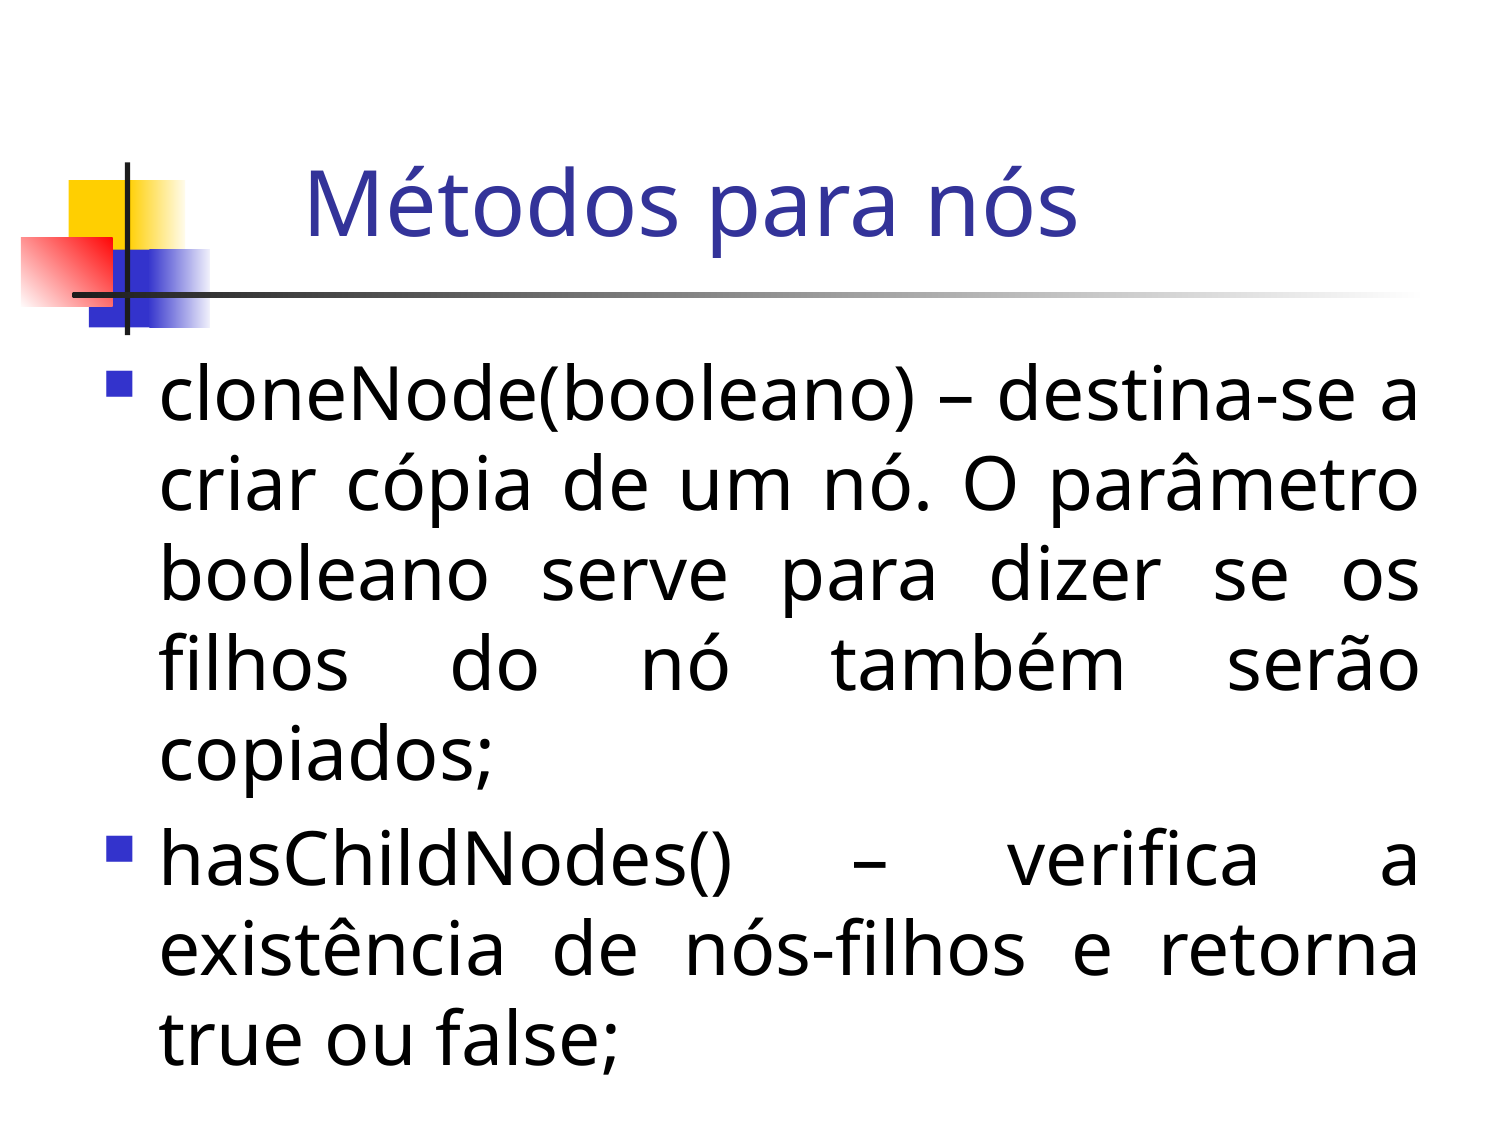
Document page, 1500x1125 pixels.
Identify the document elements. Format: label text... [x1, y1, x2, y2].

list cloneNode(booleano) – destina-se a criar cópia de um nó. O parâmetro booleano serve para dizer se os filhos do nó também serão copiados; hasChildNodes() – verifica a existência de nós-filhos e retorna true ou false; [87, 337, 1438, 1088]
title Métodos para nós [287, 75, 1463, 263]
